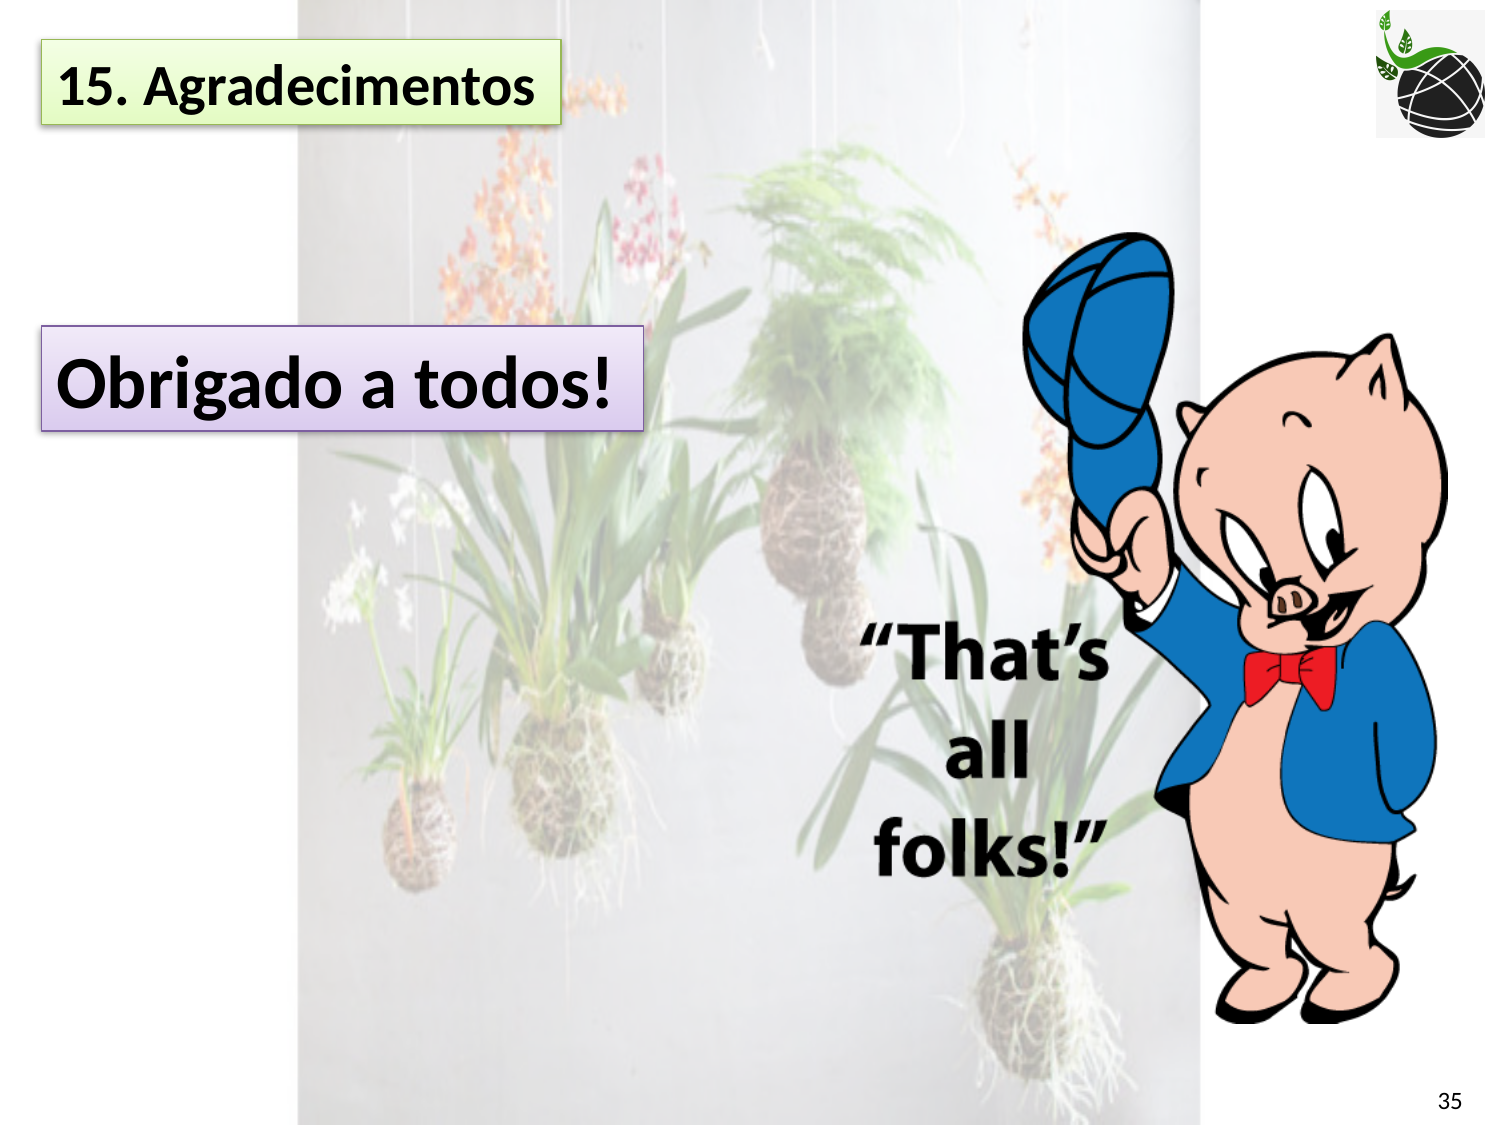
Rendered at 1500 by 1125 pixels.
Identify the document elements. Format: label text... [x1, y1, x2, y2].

picture [1375, 10, 1485, 138]
text_box Obrigado a todos! [41, 325, 644, 432]
slide_number 35 [1128, 1069, 1478, 1125]
picture [856, 231, 1449, 1024]
text_box 15. Agradecimentos [41, 39, 562, 125]
